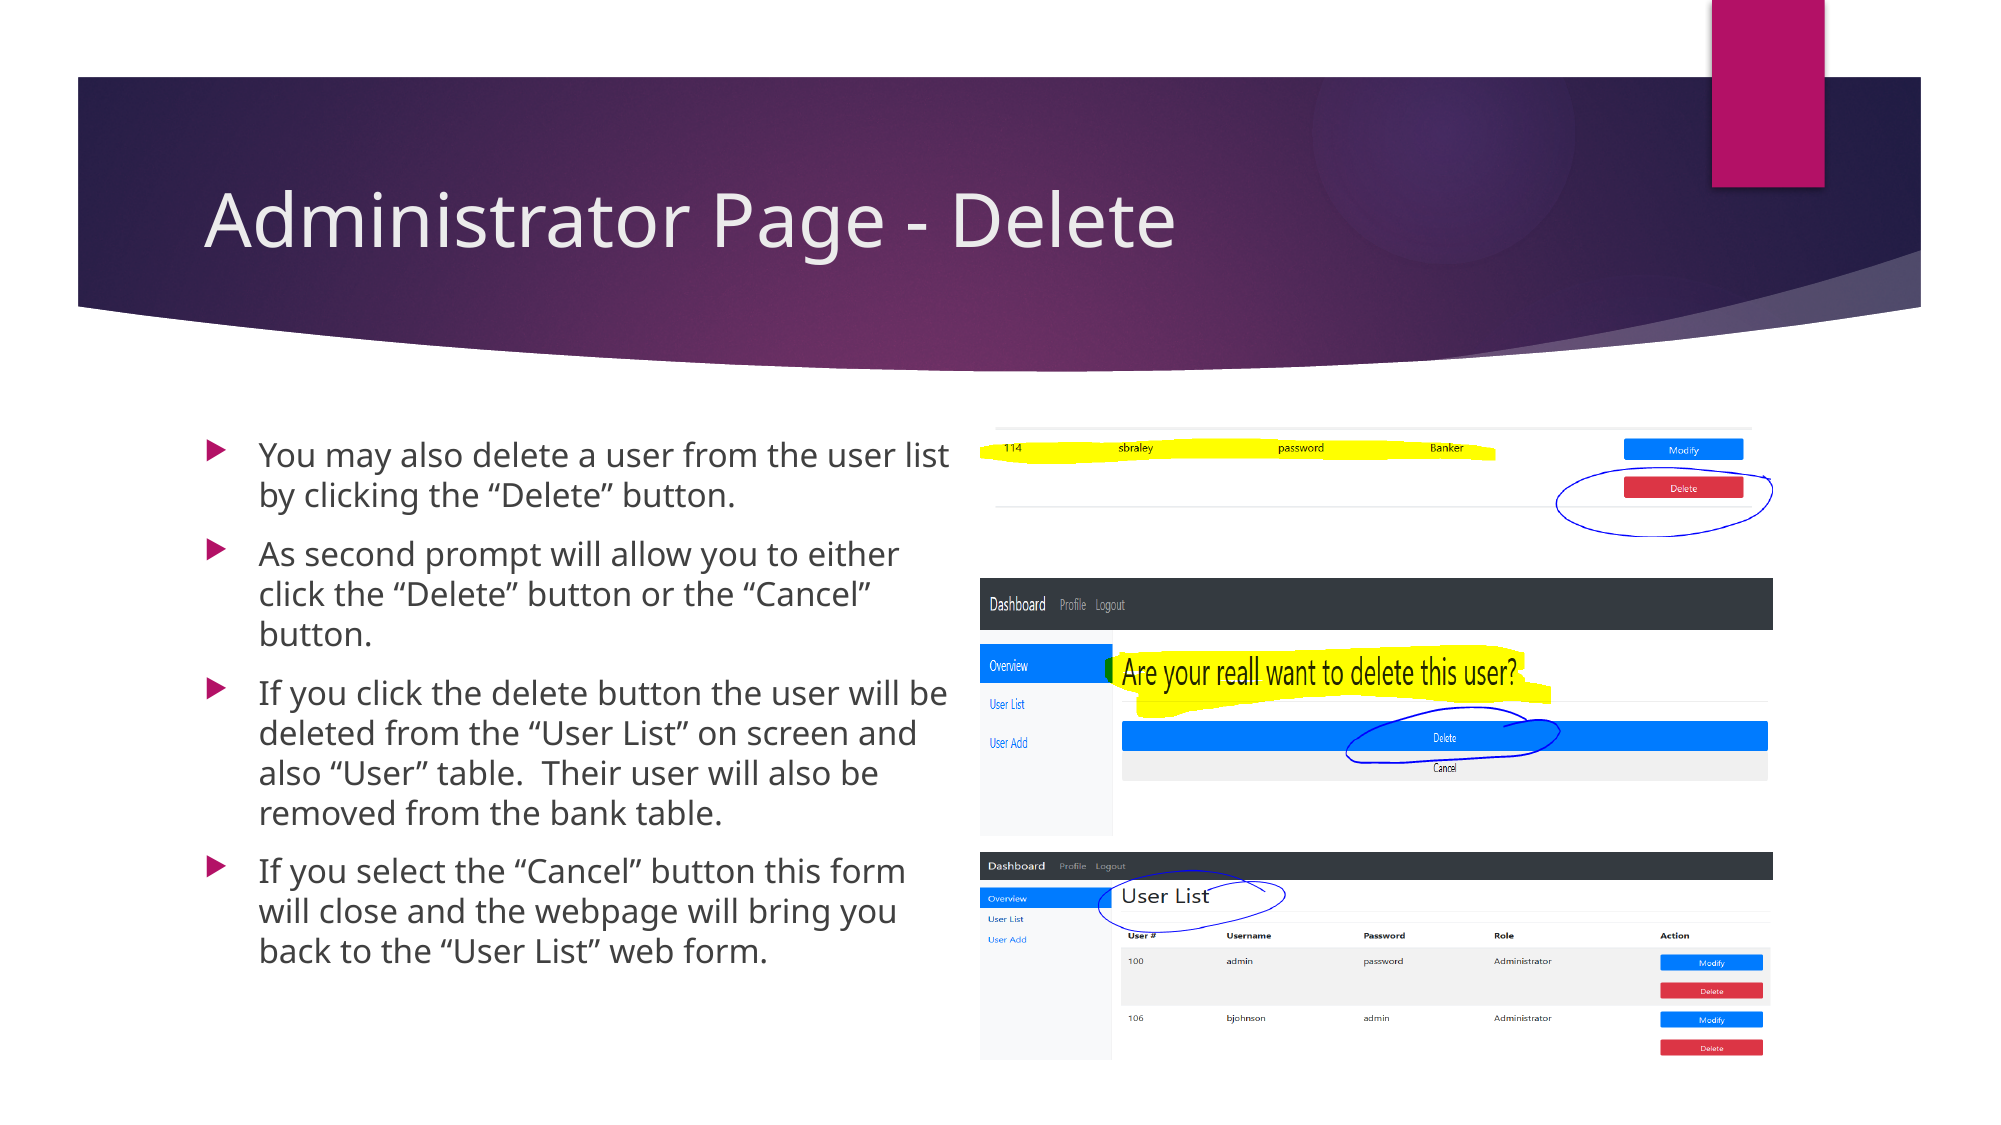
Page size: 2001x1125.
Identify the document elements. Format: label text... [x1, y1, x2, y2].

title Administrator Page - Delete [189, 159, 1627, 276]
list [980, 426, 1773, 537]
picture [980, 852, 1773, 1061]
picture [980, 578, 1773, 837]
list You may also delete a user from the user list by clicking the “Delete” button. As second prompt will allow you to either click the “Delete” button or the “Cancel” button. If you click the delete button the user will be deleted from the “User List” on screen and also “User” table. Their user will also be removed from the bank table. If you select the “Cancel” button this form will close and the webpage will bring you back to the “User List” web form. [189, 427, 981, 988]
